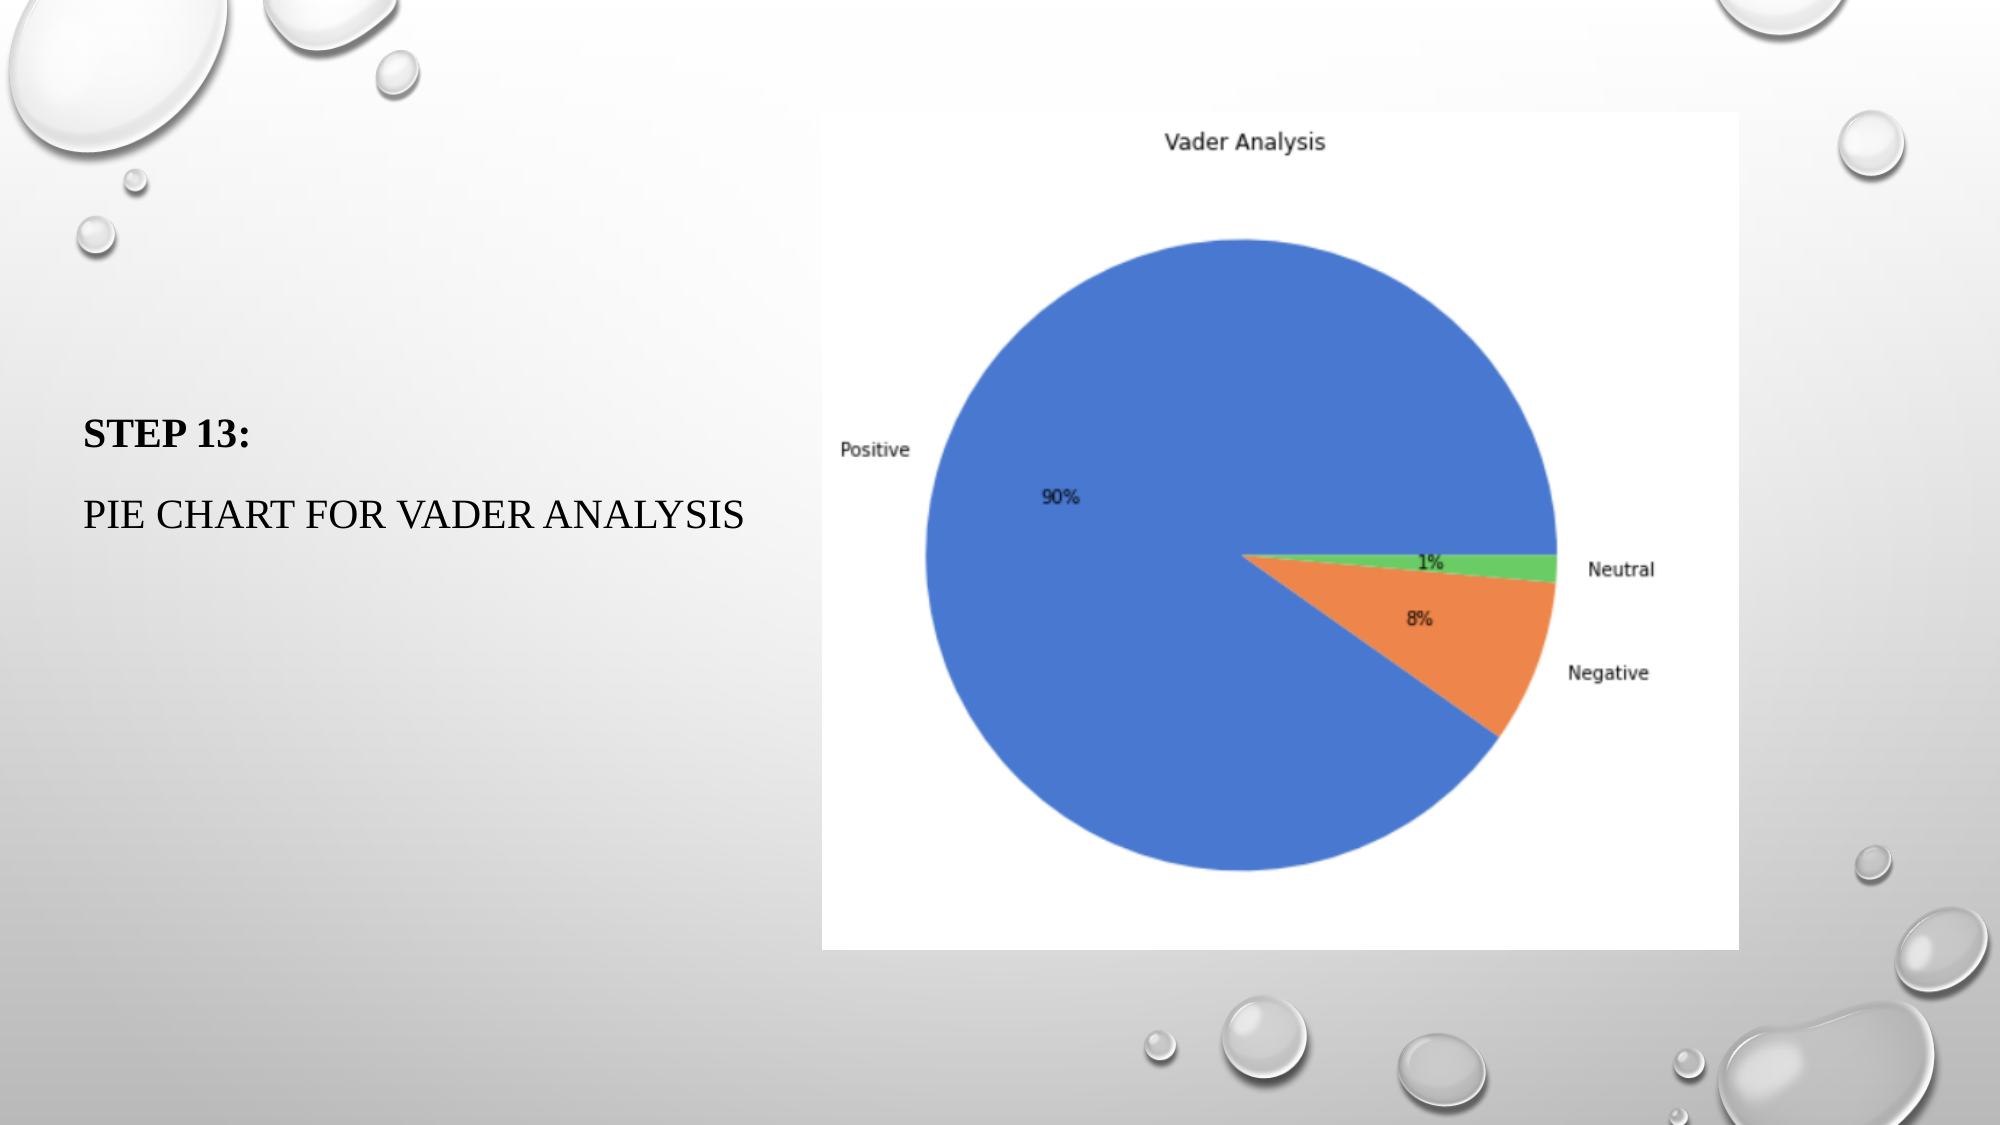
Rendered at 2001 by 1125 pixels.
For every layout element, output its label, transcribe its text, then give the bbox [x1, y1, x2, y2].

picture [0, 0, 2000, 1125]
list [821, 112, 1740, 951]
list Step 13: Pie Chart for vader analysis [68, 388, 817, 950]
